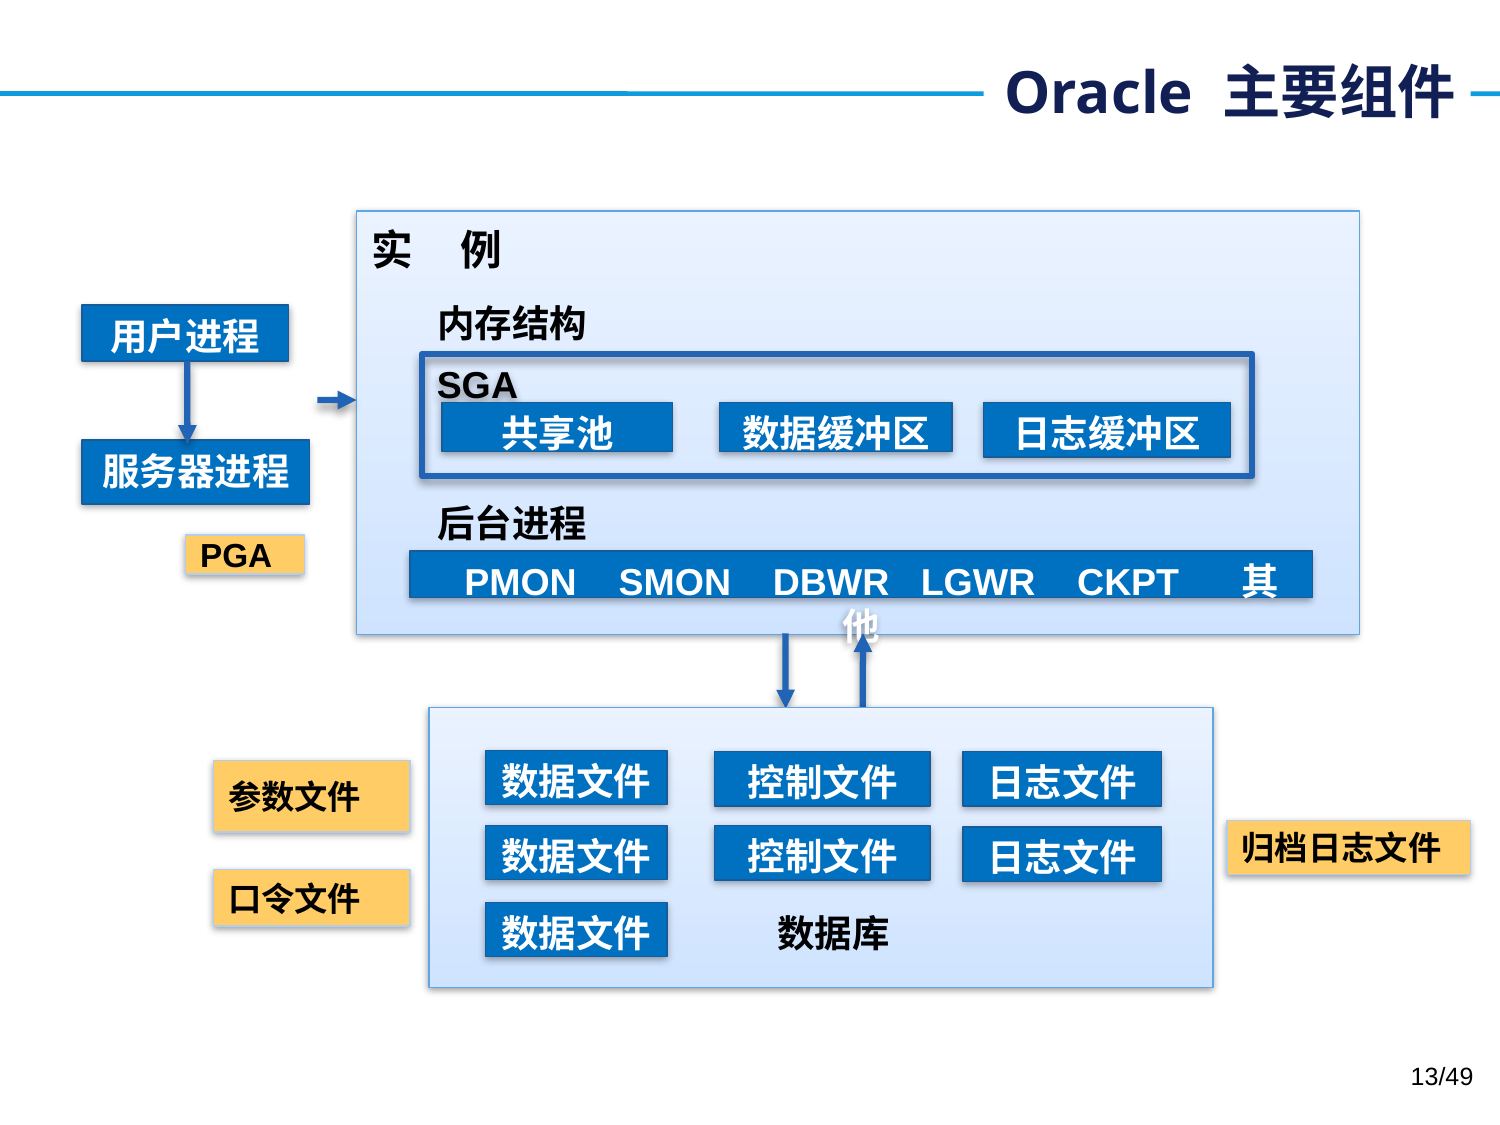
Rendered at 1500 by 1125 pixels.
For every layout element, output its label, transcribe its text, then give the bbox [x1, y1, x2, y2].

text_box 数据文件 [485, 750, 668, 805]
text_box 参数文件 [213, 760, 411, 833]
text_box 日志文件 [962, 751, 1162, 807]
text_box 口令文件 [213, 869, 411, 927]
title Oracle 主要组件 [983, 46, 1471, 133]
text_box PMON SMON DBWR LGWR CKPT 其他 [409, 550, 1313, 598]
text_box PGA [185, 534, 305, 575]
text_box 日志文件 [962, 826, 1162, 882]
text_box [853, 633, 873, 704]
text_box 归档日志文件 [1226, 820, 1471, 875]
text_box 内存结构 [422, 292, 603, 353]
text_box SGA [419, 351, 1255, 479]
text_box 后台进程 [422, 492, 603, 552]
text_box 控制文件 [714, 751, 931, 807]
text_box [776, 633, 796, 704]
text_box [177, 361, 197, 444]
text_box 数据文件 [485, 825, 668, 880]
text_box 数据文件 [485, 902, 668, 957]
text_box 共享池 [441, 402, 673, 452]
slide_number 13/49 [1138, 1053, 1489, 1114]
text_box 数据库 [762, 902, 905, 963]
text_box 控制文件 [714, 825, 931, 881]
text_box 数据缓冲区 [719, 402, 953, 452]
text_box [428, 707, 1214, 988]
text_box 用户进程 [81, 304, 289, 362]
text_box 实 例 [356, 210, 1360, 635]
text_box [317, 390, 357, 410]
text_box 日志缓冲区 [983, 402, 1231, 458]
text_box 服务器进程 [81, 439, 310, 505]
